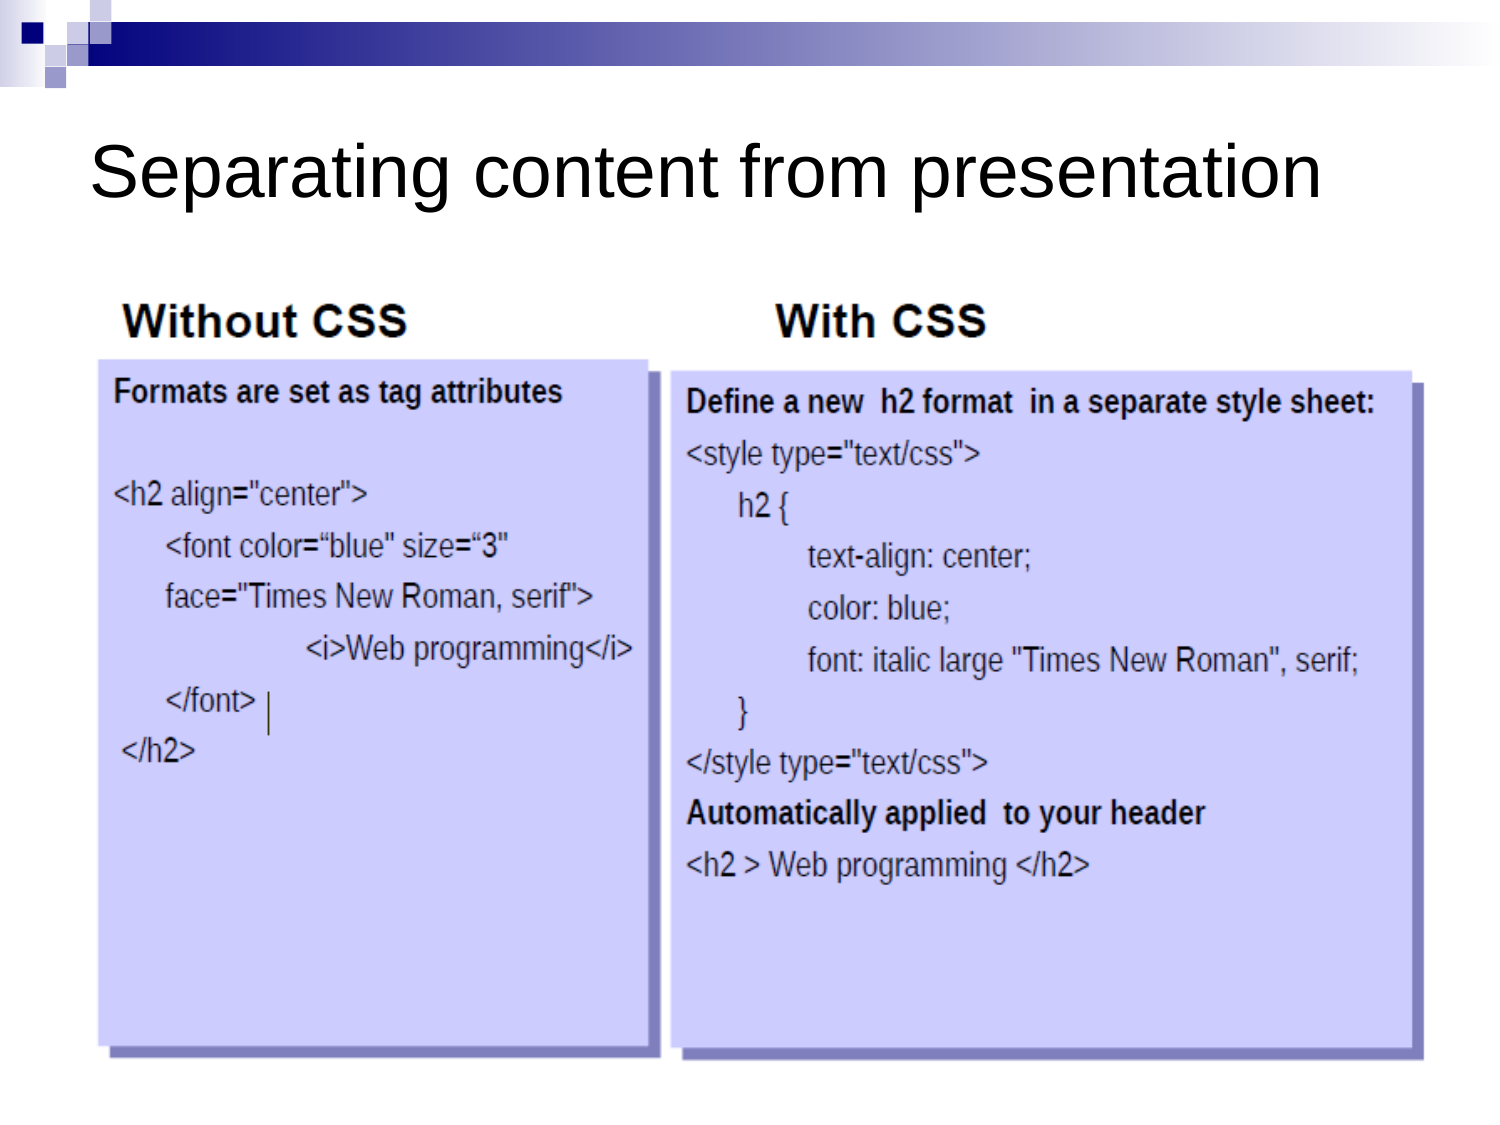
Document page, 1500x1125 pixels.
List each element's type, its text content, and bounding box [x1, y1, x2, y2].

picture [77, 274, 1441, 1073]
title Separating content from presentation [74, 60, 1424, 276]
